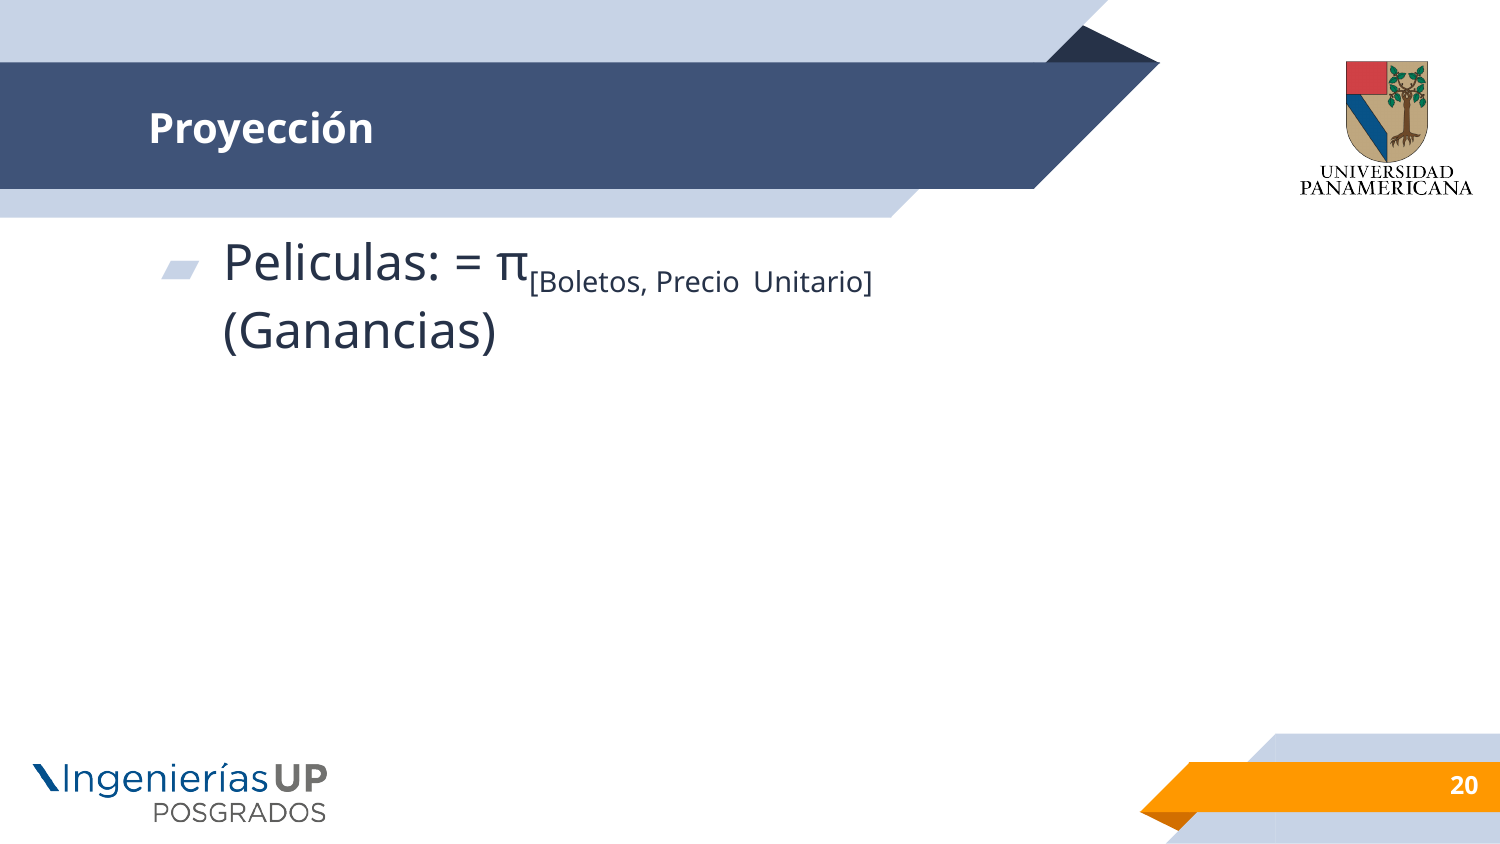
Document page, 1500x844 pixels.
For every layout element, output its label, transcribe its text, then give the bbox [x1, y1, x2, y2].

picture [1286, 44, 1490, 210]
title Proyección [133, 64, 1035, 190]
picture [15, 737, 344, 844]
slide_number 20 [1249, 760, 1494, 813]
list Peliculas: = π[Boletos, Precio Unitario](Ganancias) [133, 217, 1140, 734]
